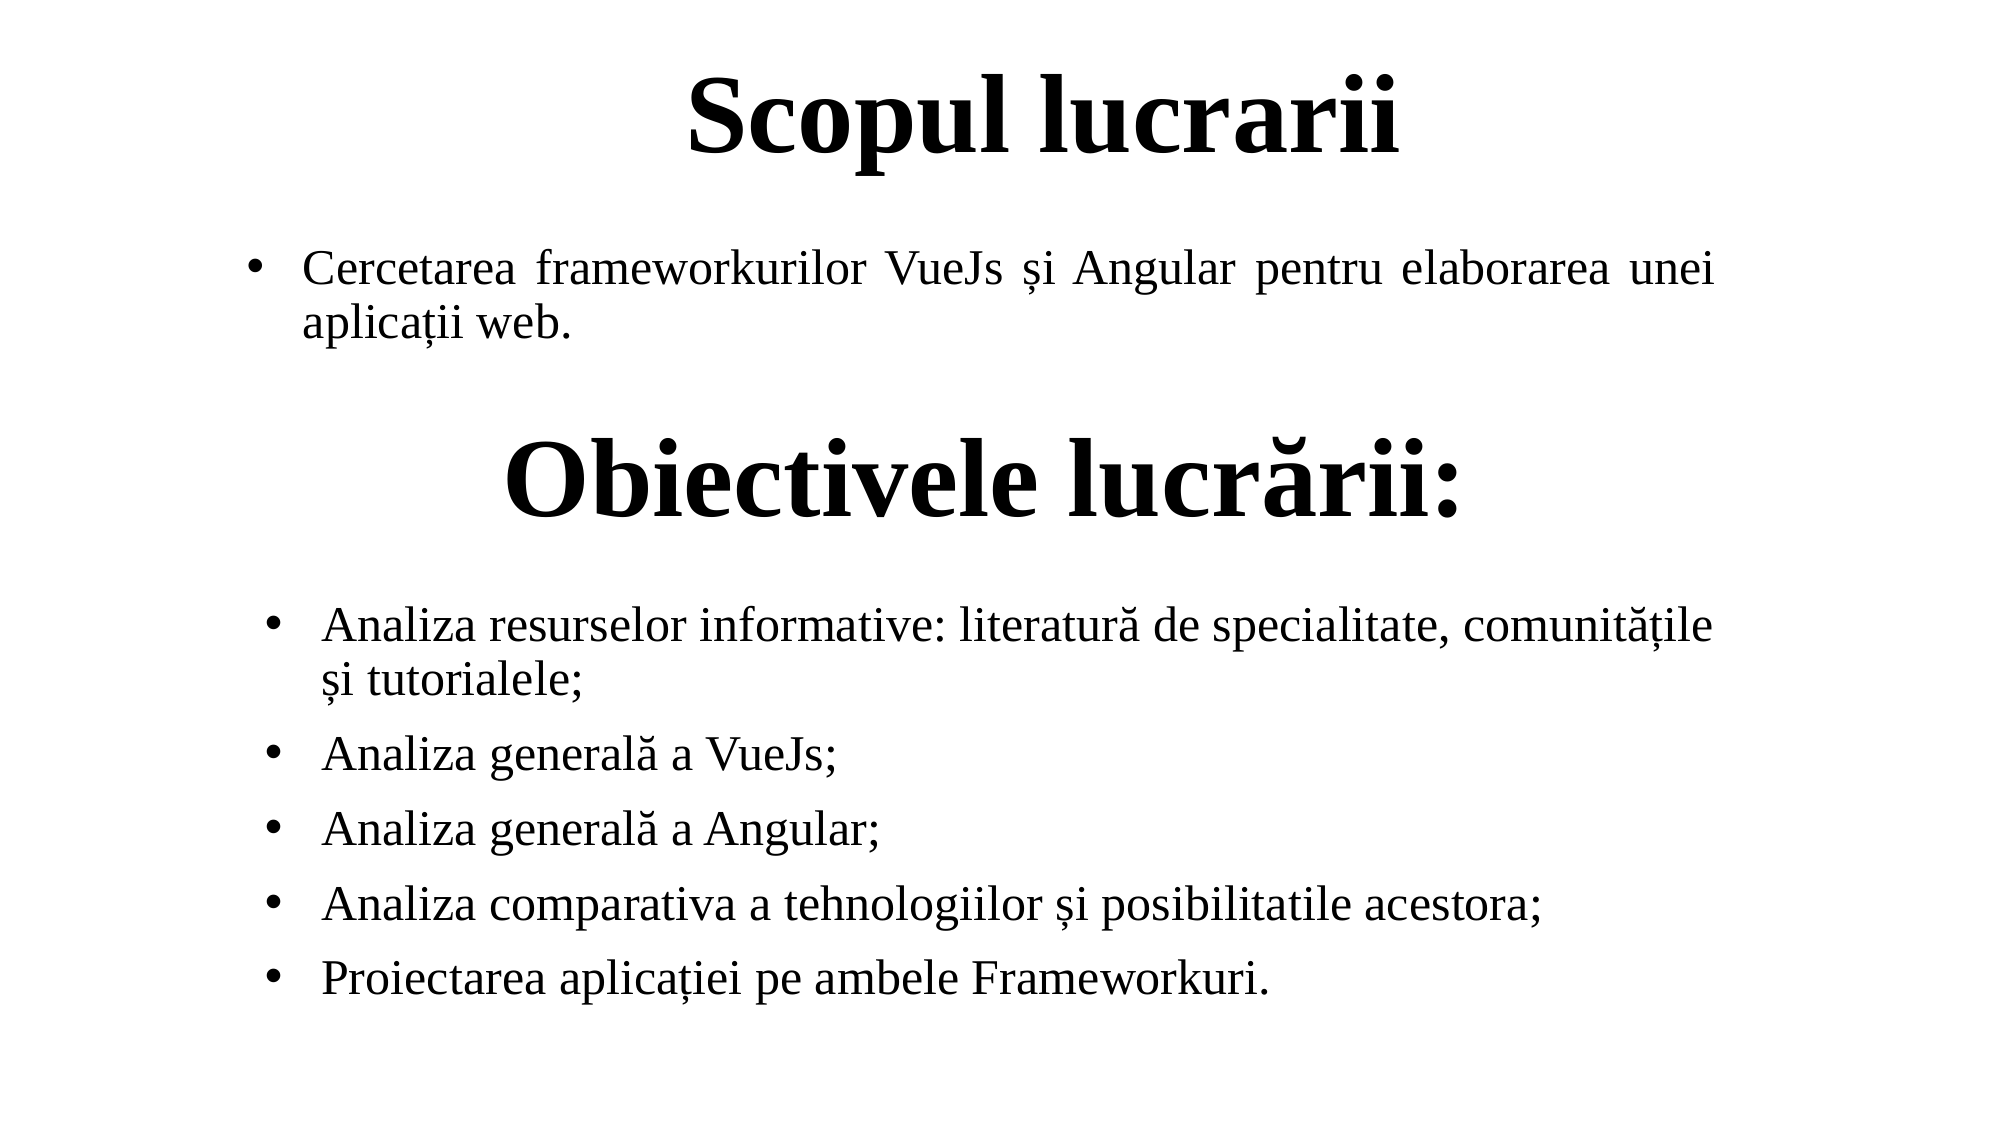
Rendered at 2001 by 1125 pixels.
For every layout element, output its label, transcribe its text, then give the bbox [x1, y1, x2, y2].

text_box Scopul lucrarii [610, 21, 1476, 185]
subtitle Analiza resurselor informative: literatură de specialitate, comunitățile și tutorialele; Analiza generală a VueJs; Analiza generală a Angular; Analiza comparativa a tehnologiilor și posibilitatile acestora; Proiectarea aplicației pe ambele Frameworkuri. [249, 590, 1750, 863]
text_box Cercetarea frameworkurilor VueJs și Angular pentru elaborarea unei aplicații web. [231, 233, 1732, 506]
title Obiectivele lucrării: [249, 156, 1750, 549]
